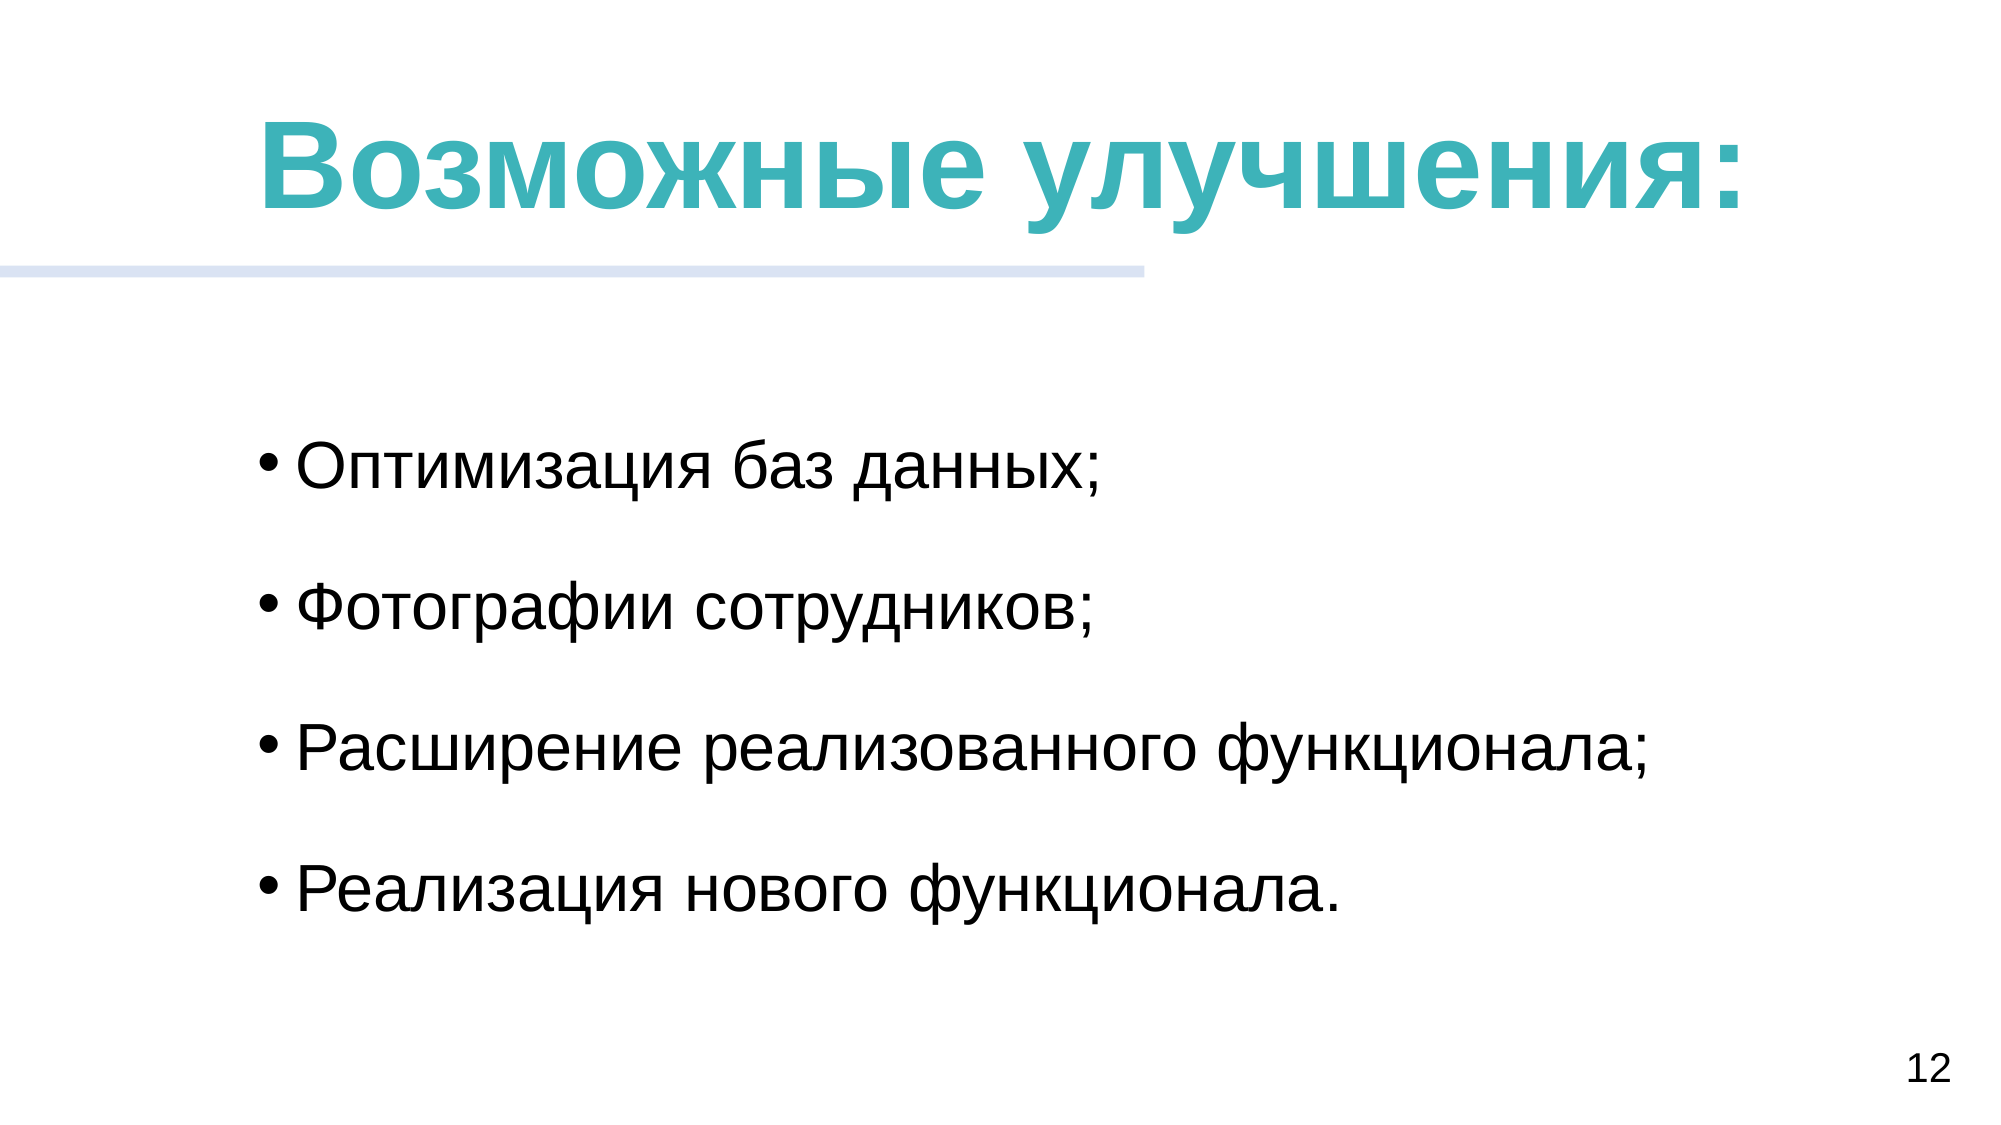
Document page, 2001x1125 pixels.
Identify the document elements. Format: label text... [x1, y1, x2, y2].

title Возможные улучшения: [242, 59, 1863, 278]
text_box 12 [1890, 1033, 1974, 1098]
list Оптимизация баз данных; Фотографии сотрудников; Расширение реализованного функционала; Реализация нового функционала. [242, 373, 1863, 1014]
text_box [0, 264, 1145, 278]
